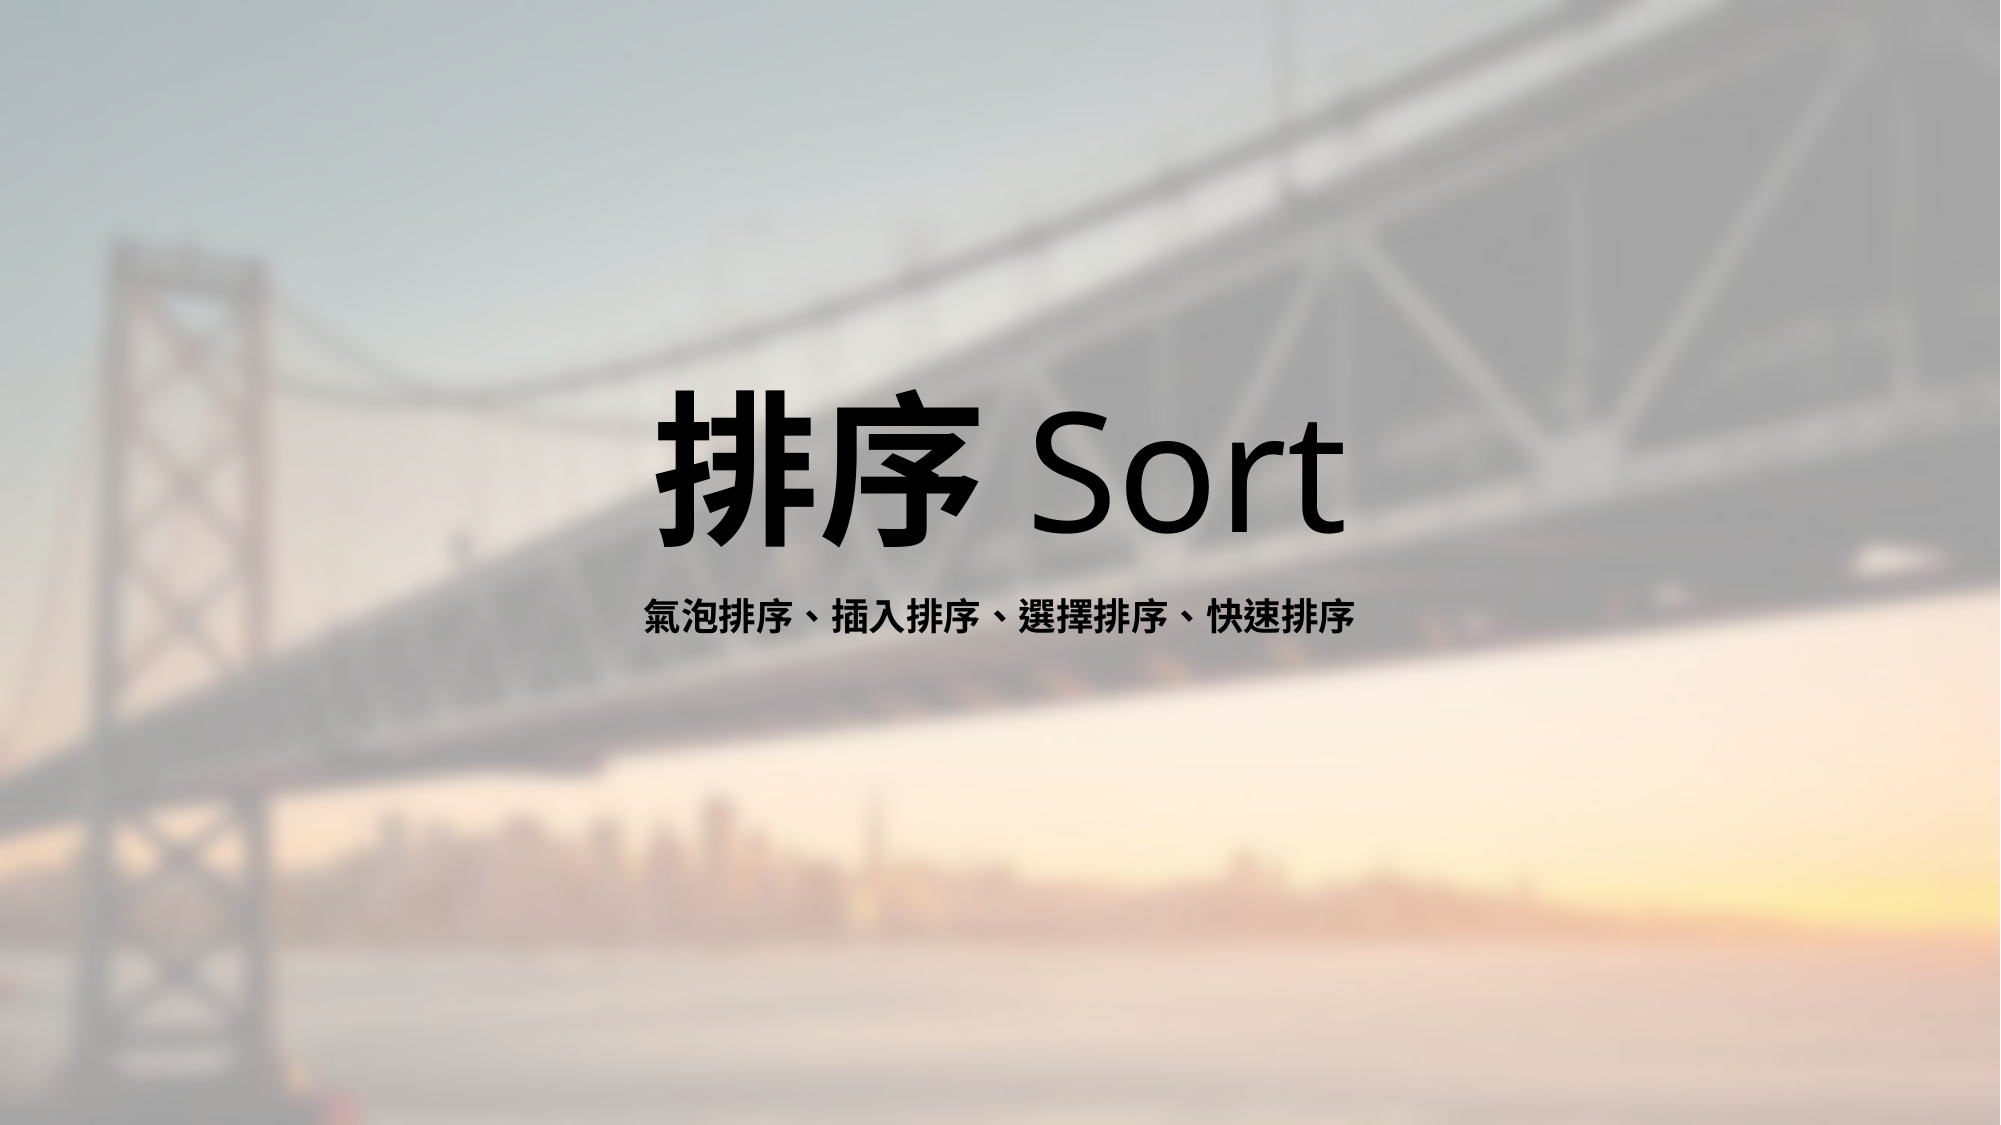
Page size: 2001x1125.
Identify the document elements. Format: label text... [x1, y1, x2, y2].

title 排序Sort [249, 184, 1750, 576]
subtitle 氣泡排序、插入排序、選擇排序、快速排序 [249, 590, 1750, 863]
